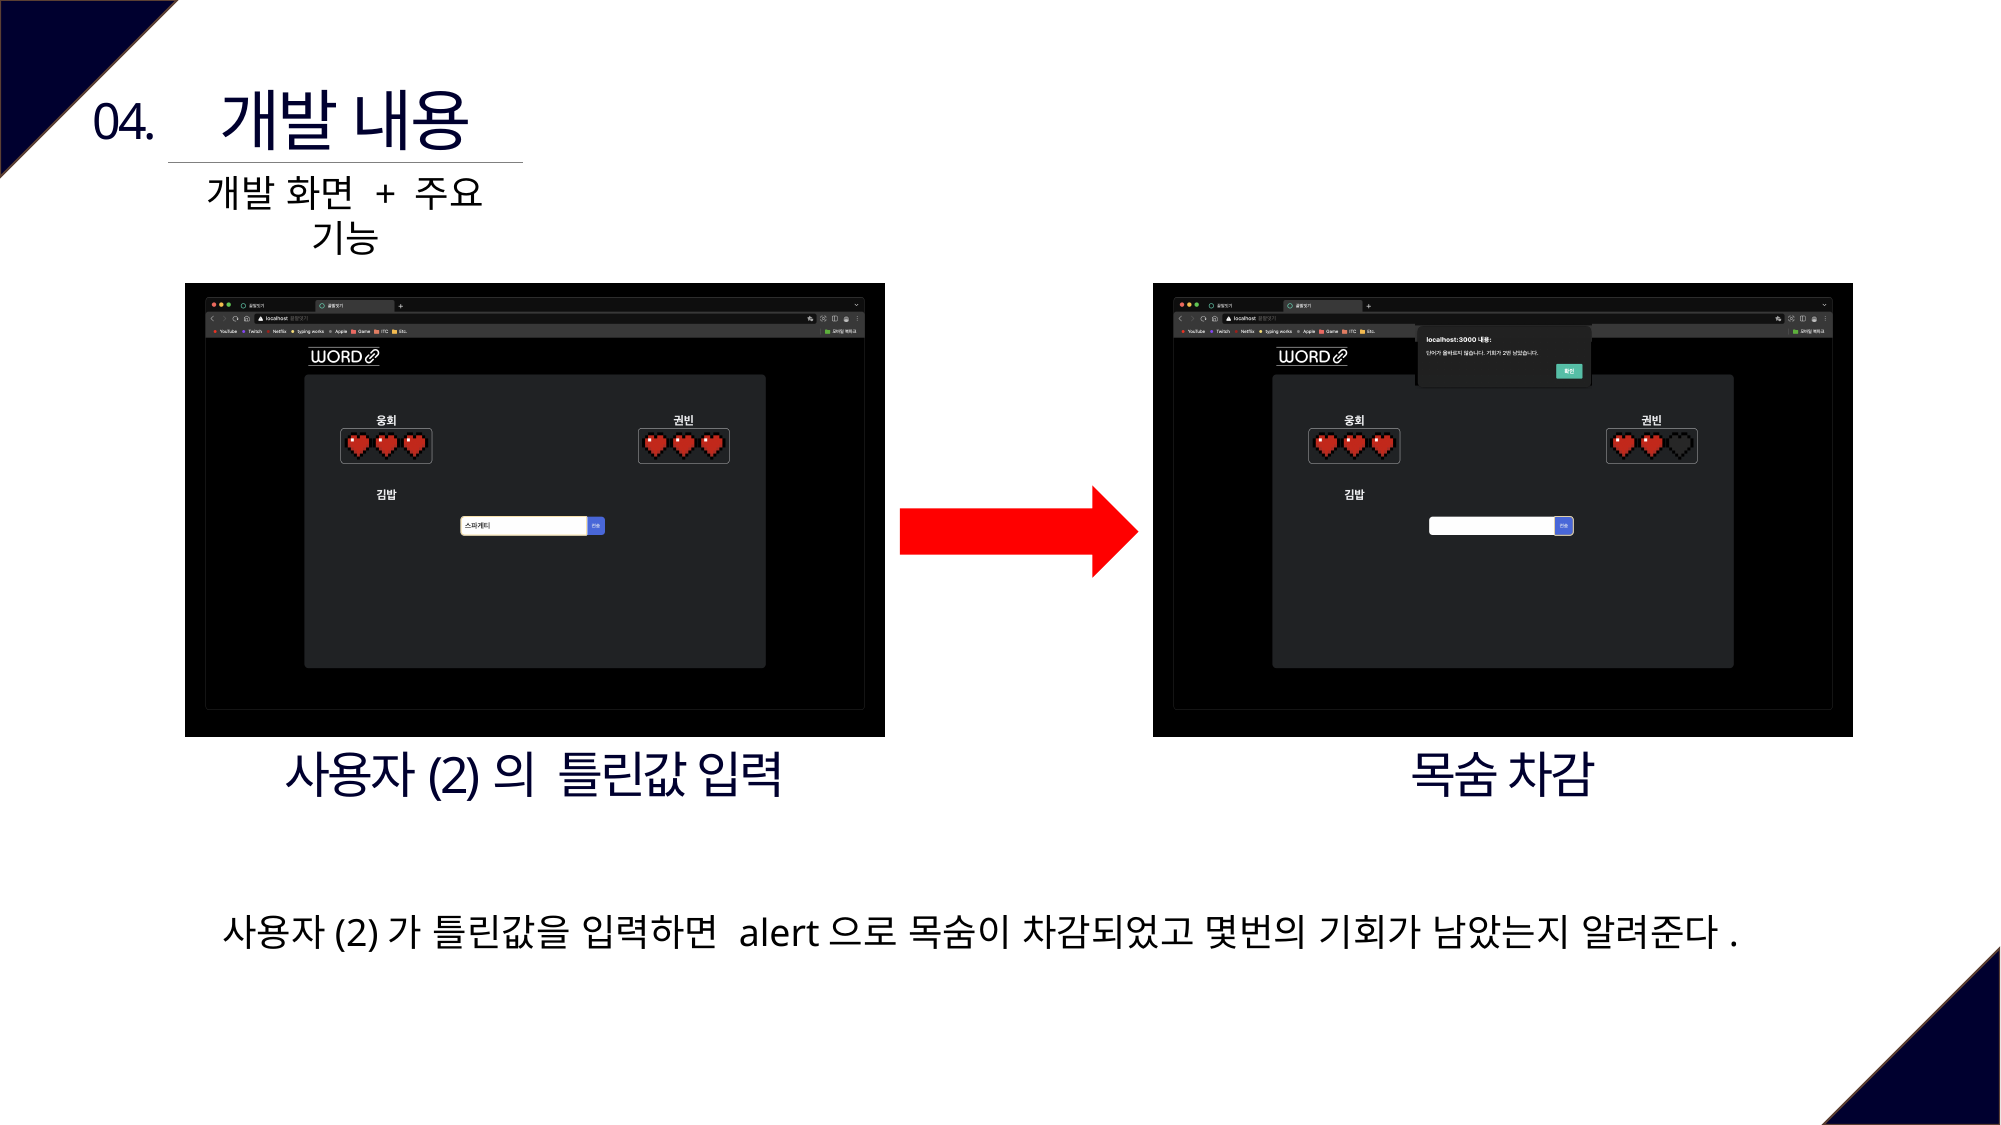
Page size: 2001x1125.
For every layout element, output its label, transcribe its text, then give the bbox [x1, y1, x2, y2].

picture [1153, 283, 1853, 737]
text_box 사용자(2)가 틀린값을 입력하면 alert으로 목숨이 차감되었고 몇번의 기회가 남았는지 알려준다. [207, 901, 1837, 962]
text_box 목숨 차감 [1395, 737, 1611, 811]
text_box 사용자(2)의 틀린값 입력 [269, 737, 801, 811]
text_box [899, 485, 1139, 578]
text_box 04. [78, 81, 172, 157]
picture [185, 283, 885, 737]
text_box 개발 내용 [204, 71, 487, 162]
text_box 개발 화면 + 주요 기능 [156, 162, 535, 313]
